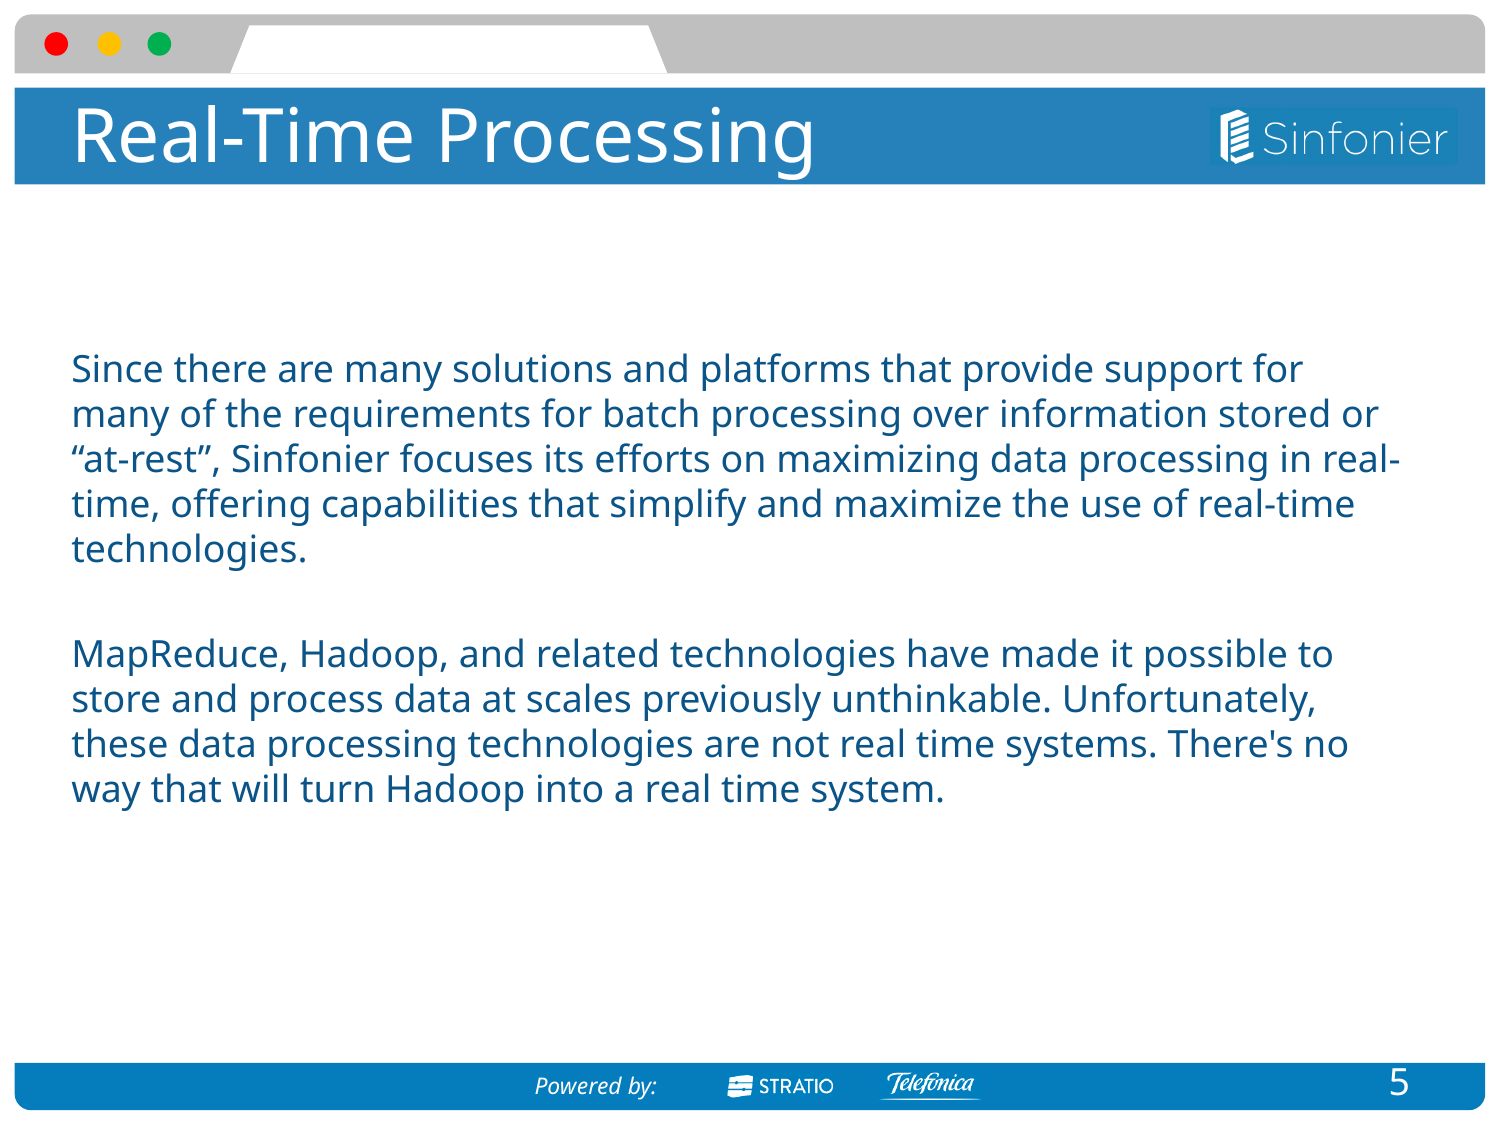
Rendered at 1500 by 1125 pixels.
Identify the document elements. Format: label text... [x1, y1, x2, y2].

picture [728, 1091, 751, 1097]
picture [1209, 107, 1458, 165]
slide_number 5 [1074, 1064, 1425, 1103]
title Real-Time Processing [56, 87, 1170, 185]
picture [729, 1076, 752, 1088]
picture [782, 1079, 788, 1089]
list Since there are many solutions and platforms that provide support for many of the requirements for batch processing over information stored or “at-rest”, Sinfonier focuses its efforts on maximizing data processing in real-time, offering capabilities that simplify and maximize the use of real-time technologies. MapReduce, Hadoop, and related technologies have made it possible to store and process data at scales previously unthinkable. Unfortunately, these data processing technologies are not real time systems. There's no way that will turn Hadoop into a real time system. [56, 338, 1426, 587]
picture [771, 1079, 778, 1092]
